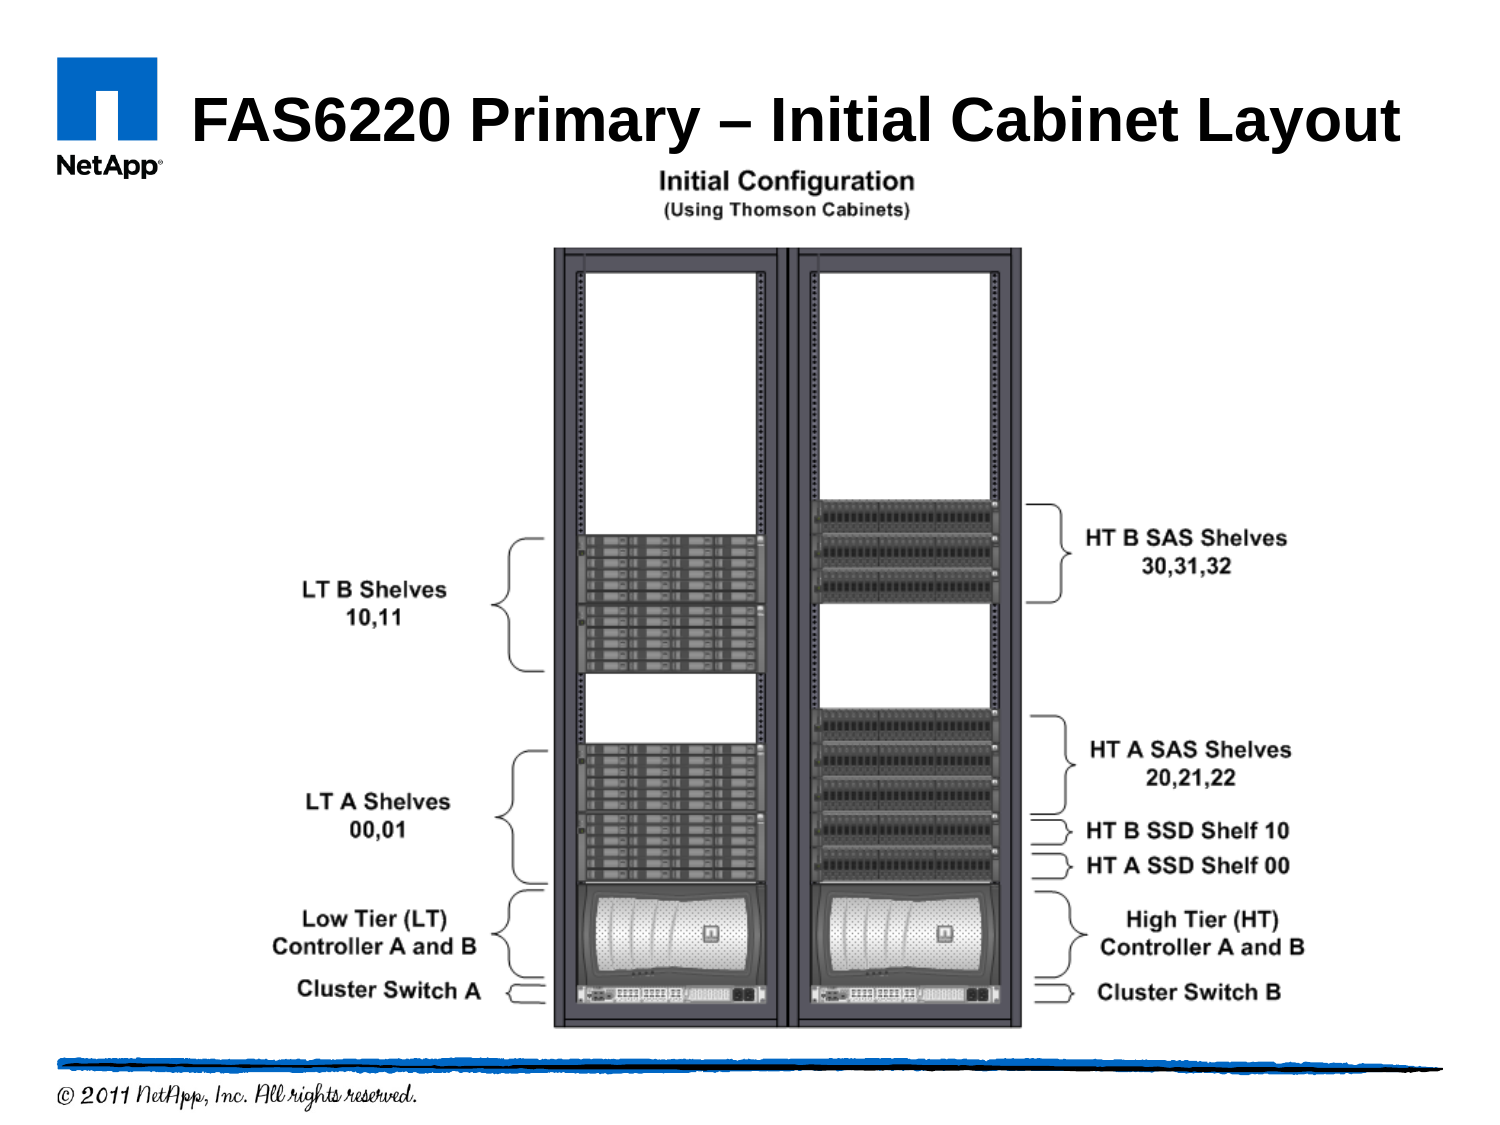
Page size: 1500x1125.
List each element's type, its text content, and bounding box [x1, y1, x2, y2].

title FAS6220 Primary – Initial Cabinet Layout [191, 57, 1441, 176]
picture [271, 162, 1307, 1029]
picture [55, 54, 164, 181]
picture [53, 1074, 434, 1113]
